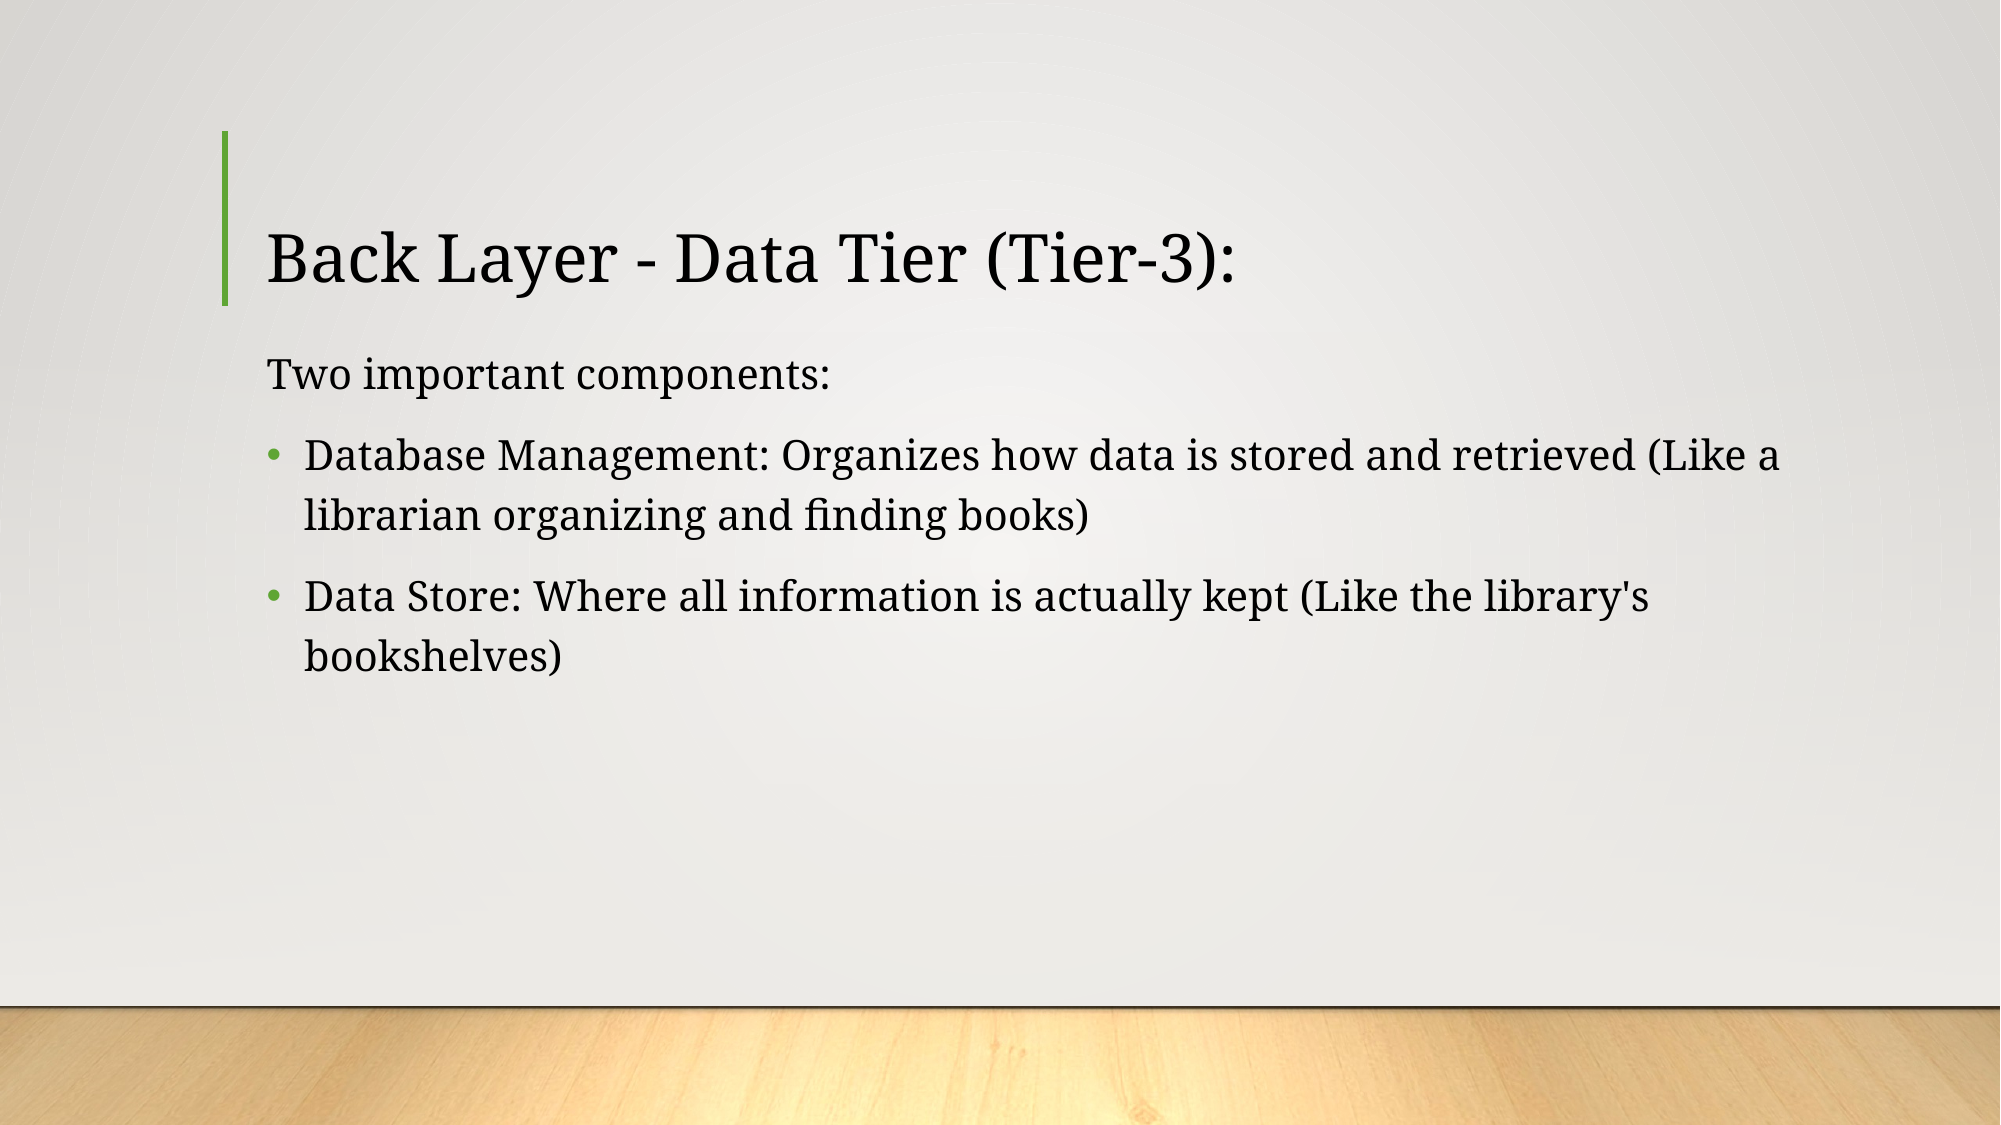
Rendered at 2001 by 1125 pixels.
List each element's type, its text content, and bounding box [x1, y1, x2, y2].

title Back Layer - Data Tier (Tier-3): [251, 131, 1814, 305]
list Two important components: Database Management: Organizes how data is stored and retrieved (Like a librarian organizing and finding books) Data Store: Where all information is actually kept (Like the library's bookshelves) [251, 330, 1814, 897]
picture [0, 1006, 2000, 1125]
